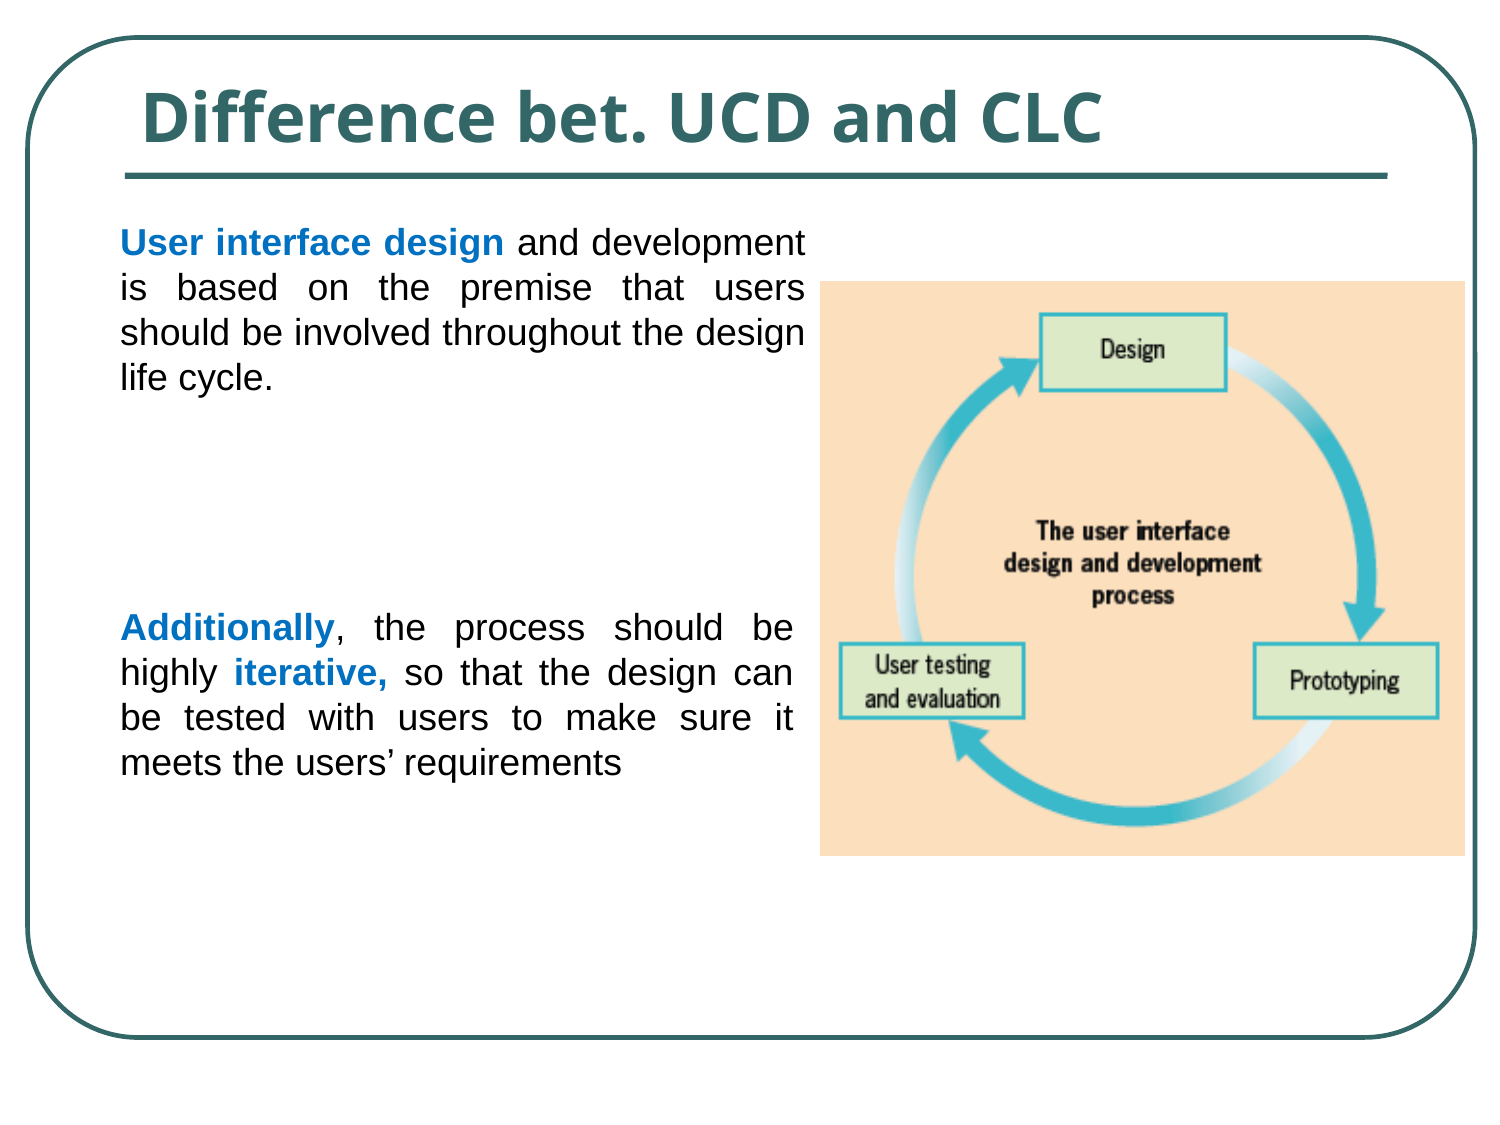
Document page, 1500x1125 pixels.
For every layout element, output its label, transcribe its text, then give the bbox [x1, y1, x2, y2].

title Difference bet. UCD and CLC [124, 0, 1388, 165]
text_box Additionally, the process should be highly iterative, so that the design can be tested with users to make sure it meets the users’ requirements [105, 595, 809, 791]
picture [820, 280, 1466, 856]
text_box User interface design and development is based on the premise that users should be involved throughout the design life cycle. [105, 210, 821, 406]
